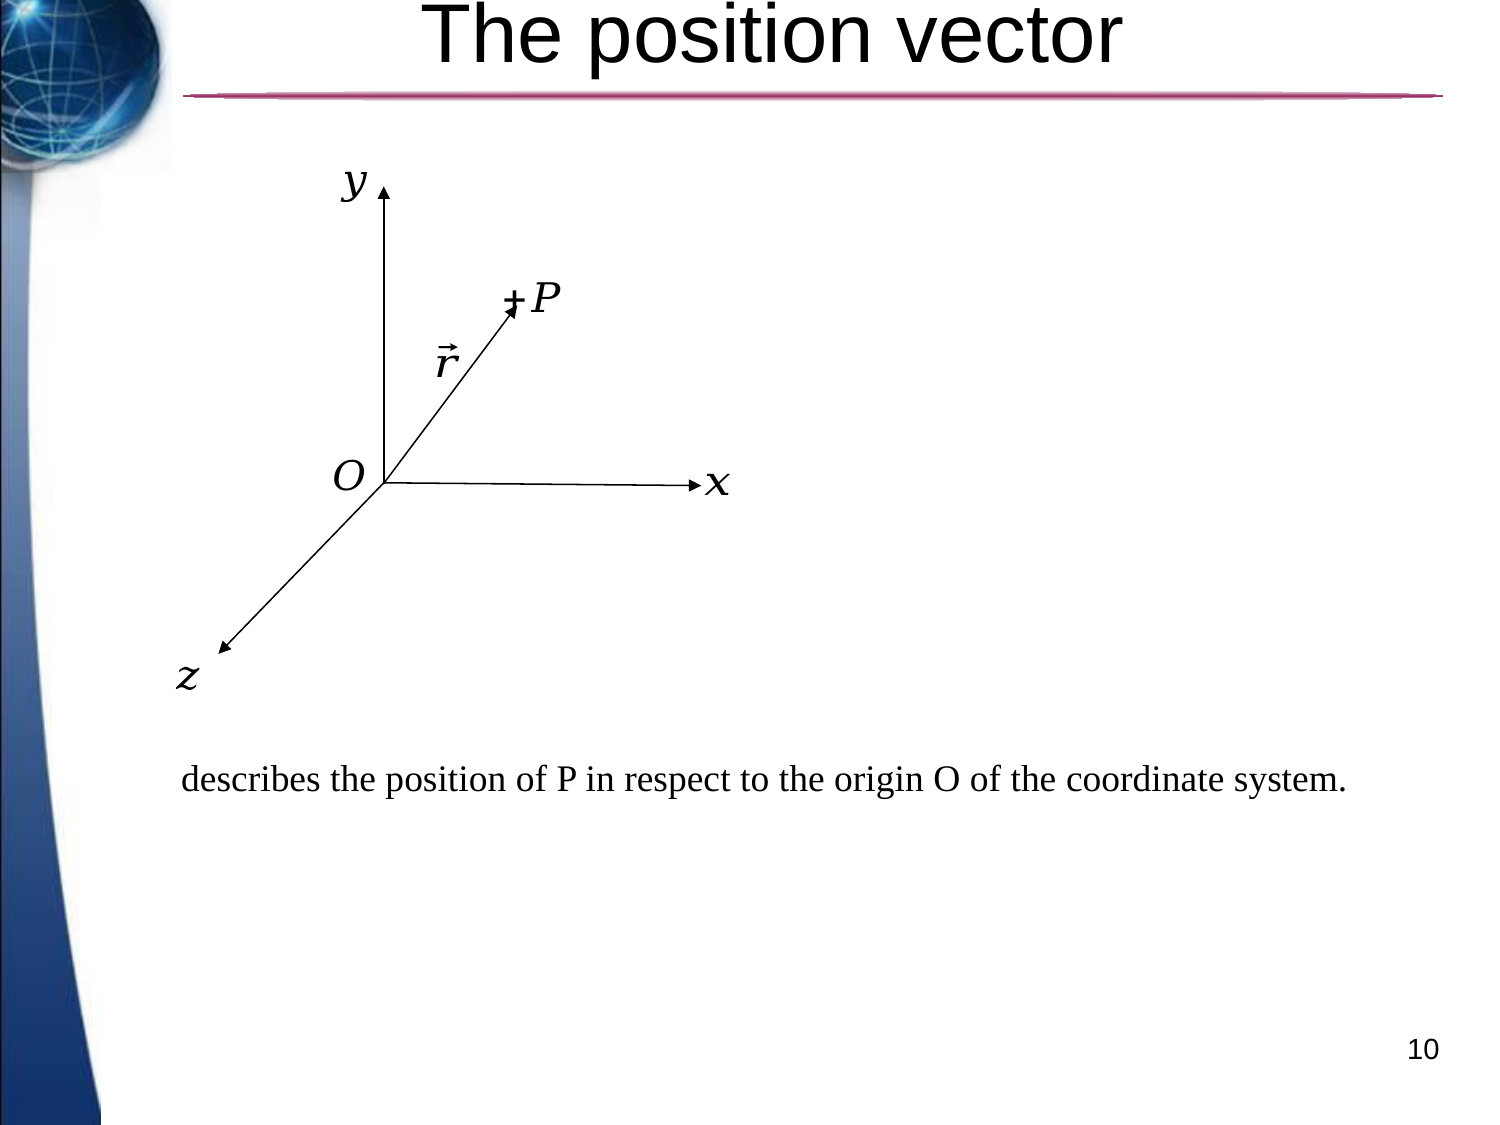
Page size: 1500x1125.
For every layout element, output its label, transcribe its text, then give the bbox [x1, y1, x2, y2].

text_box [382, 305, 518, 485]
slide_number 10 [1104, 1022, 1455, 1092]
picture [0, 0, 172, 1125]
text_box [522, 482, 702, 486]
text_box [218, 482, 384, 655]
